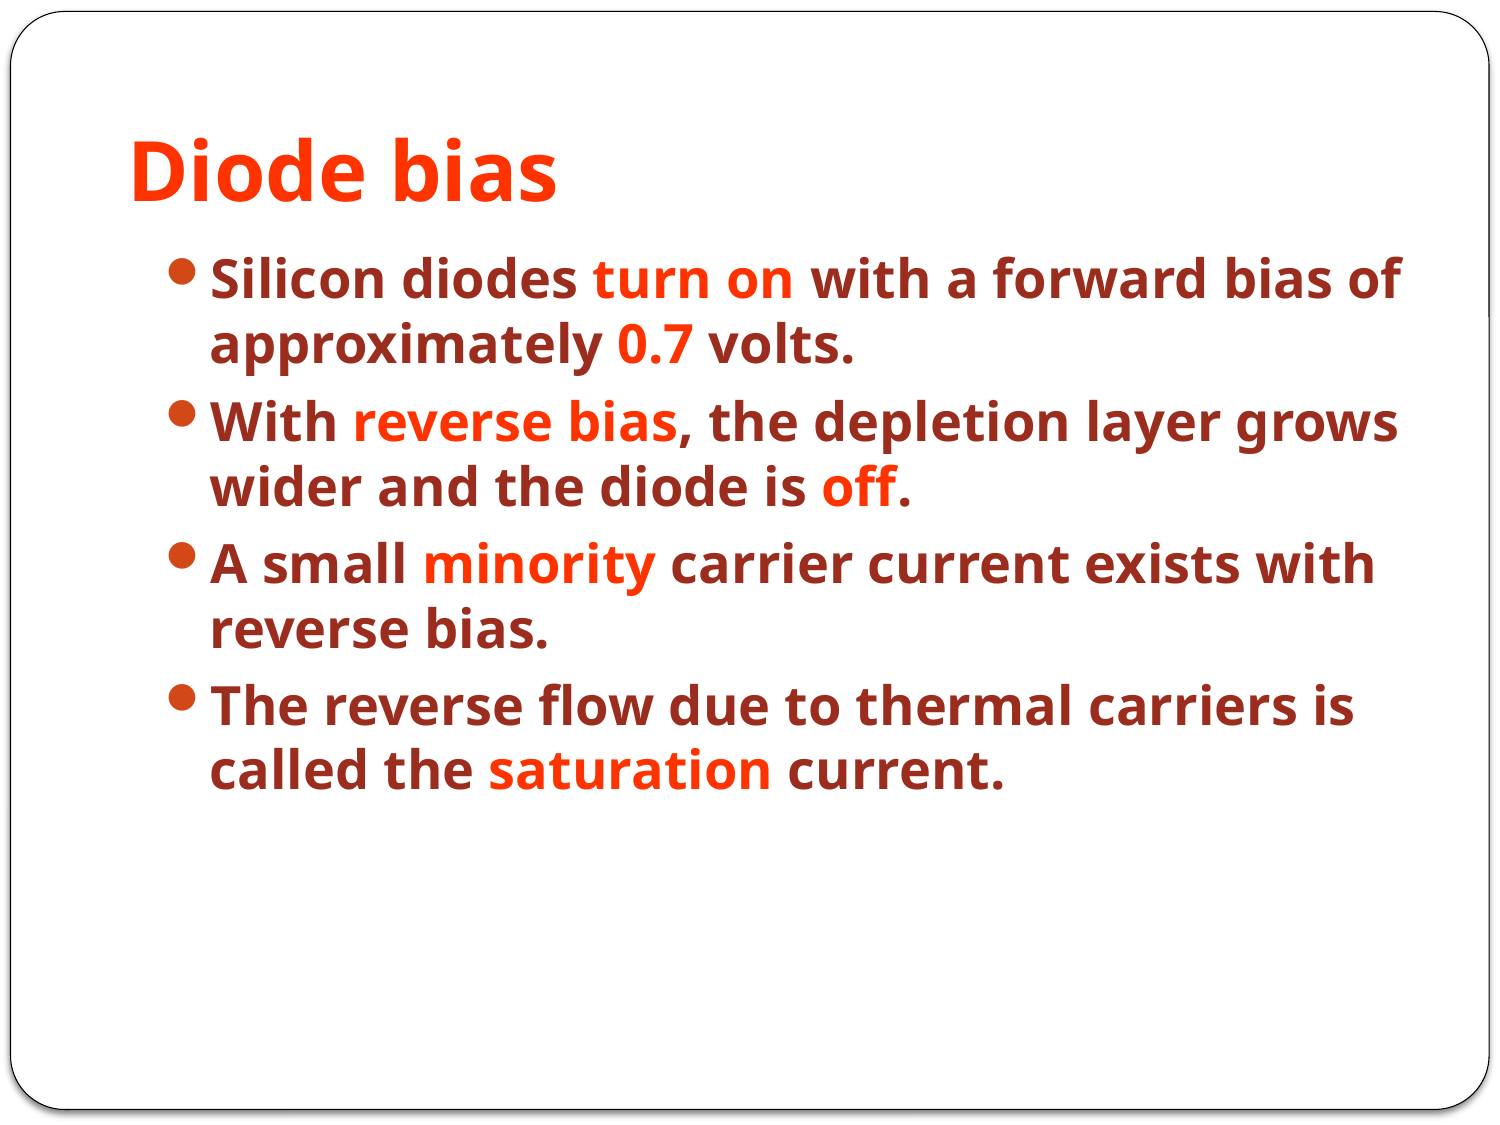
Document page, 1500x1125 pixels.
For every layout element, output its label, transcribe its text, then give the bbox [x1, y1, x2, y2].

title Diode bias [112, 45, 1388, 234]
list Silicon diodes turn on with a forward bias of approximately 0.7 volts. With reverse bias, the depletion layer grows wider and the diode is off. A small minority carrier current exists with reverse bias. The reverse flow due to thermal carriers is called the saturation current. [150, 237, 1425, 988]
